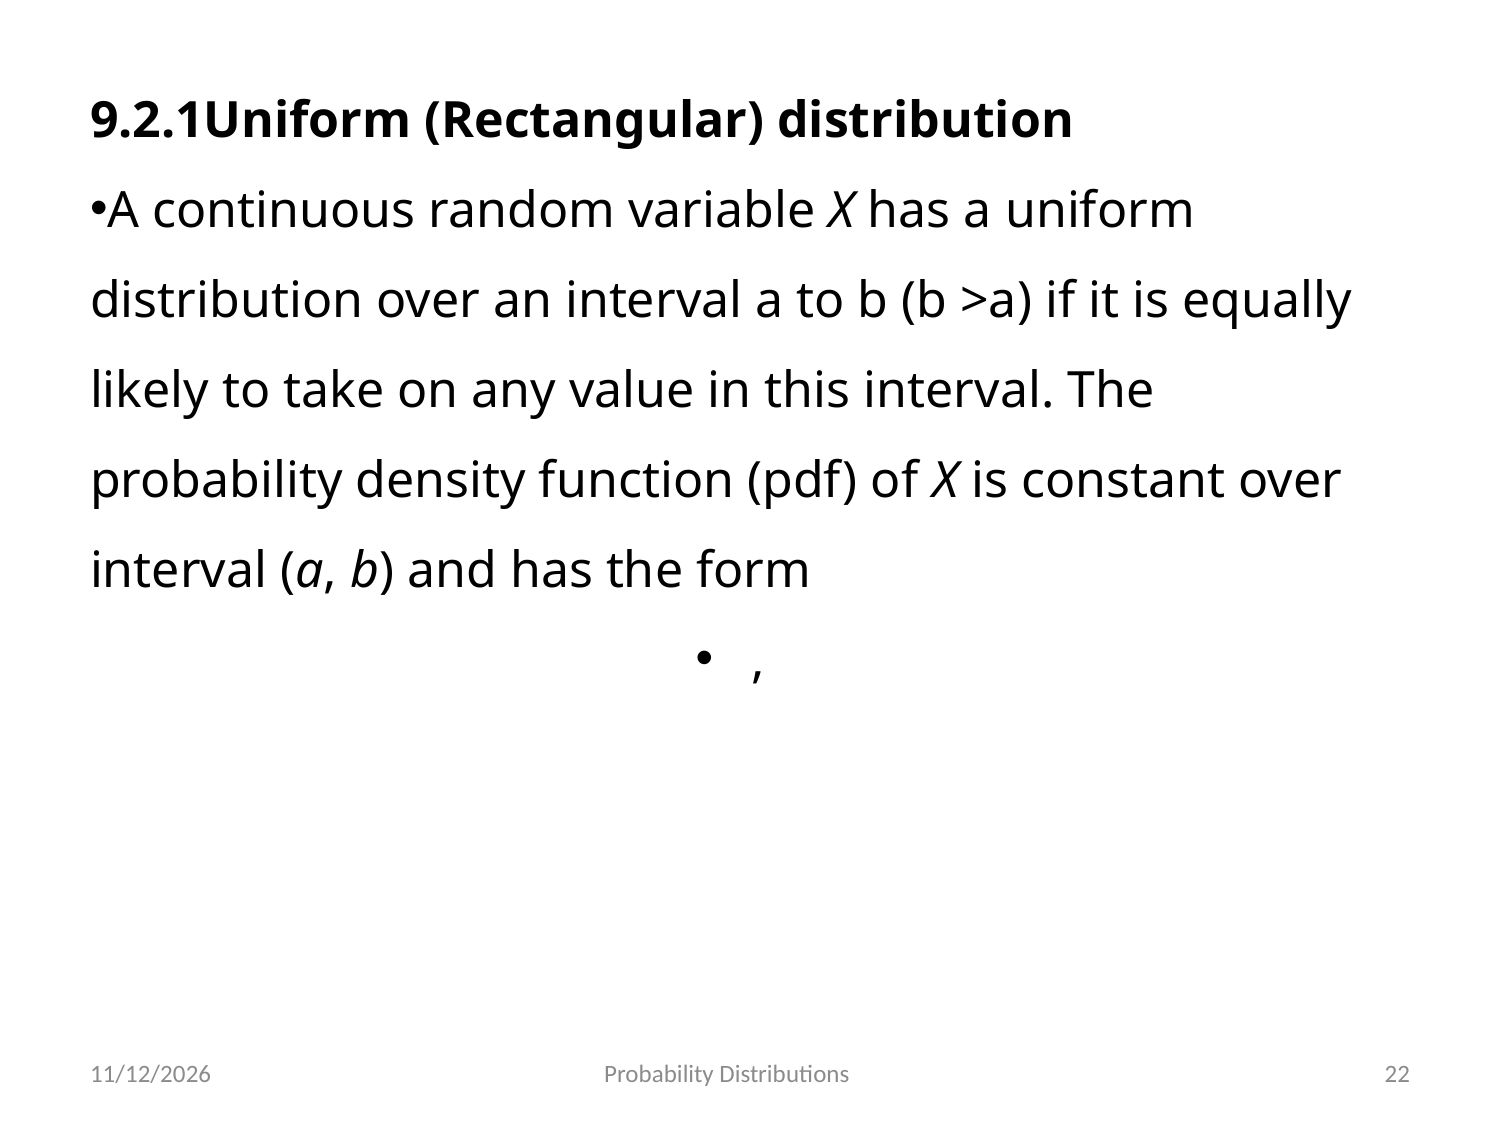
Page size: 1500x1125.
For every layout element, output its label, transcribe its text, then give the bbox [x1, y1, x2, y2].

footer Probability Distributions [512, 1042, 988, 1103]
slide_number 31-May-18 [75, 1042, 425, 1103]
slide_number 22 [1074, 1042, 1425, 1103]
